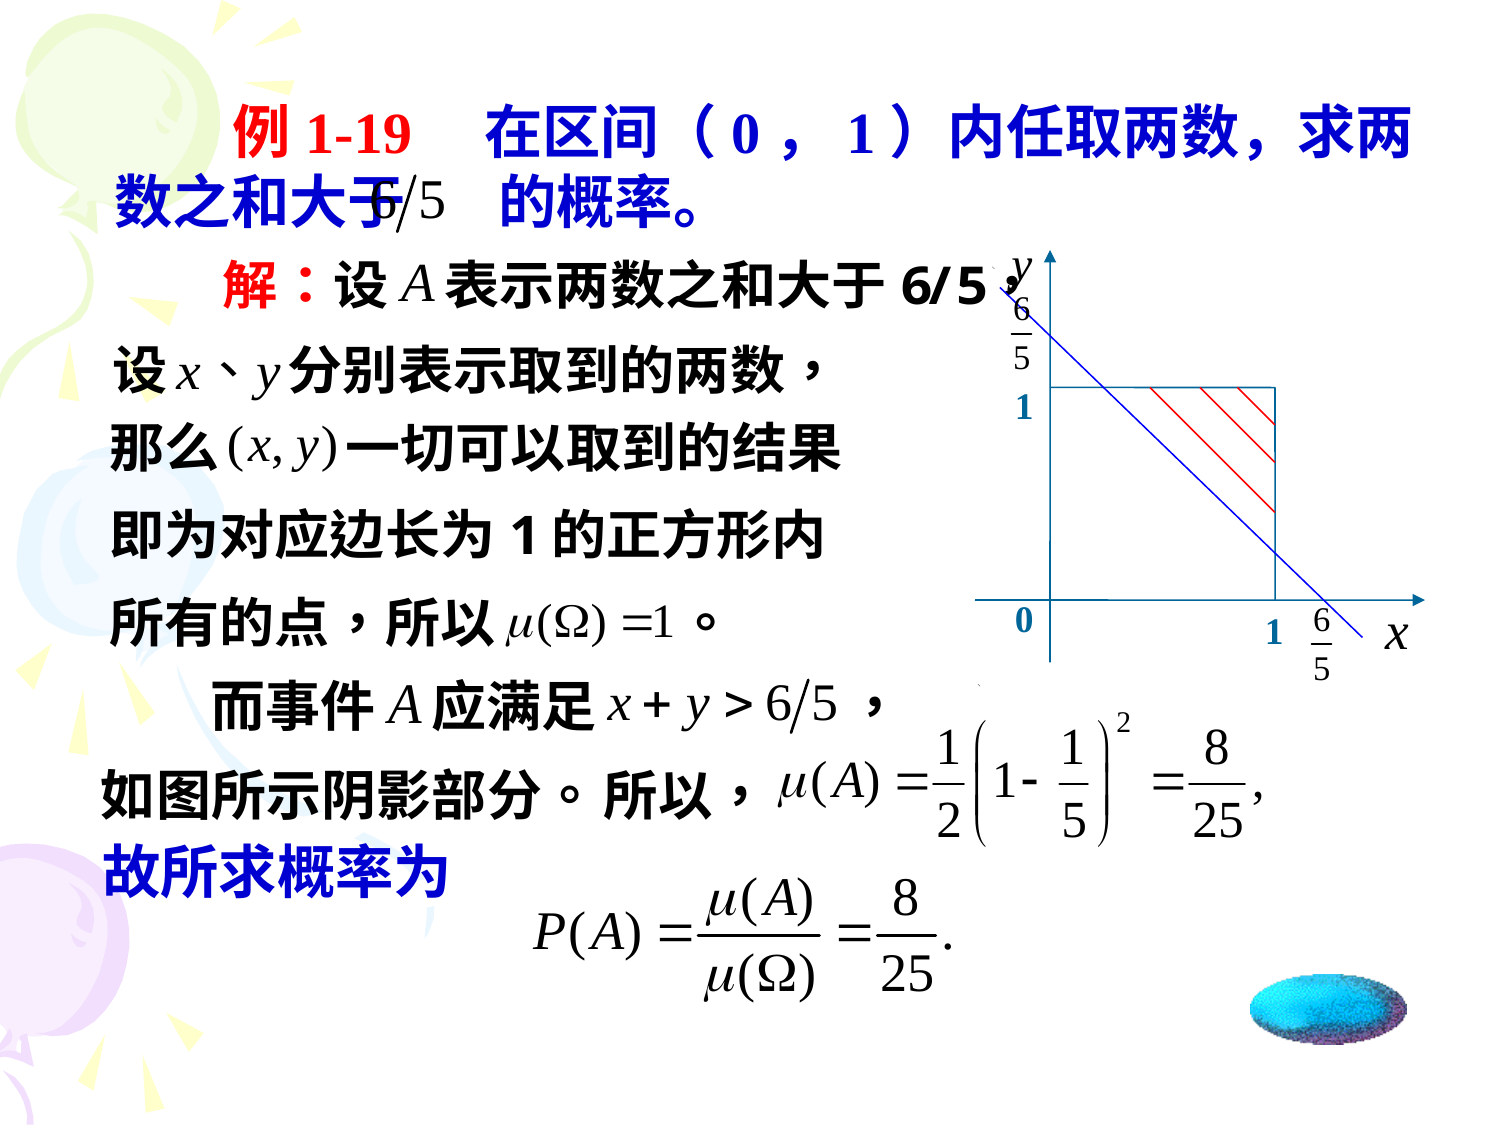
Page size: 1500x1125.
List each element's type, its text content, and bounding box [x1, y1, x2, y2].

text_box [1340, 593, 1426, 607]
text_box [999, 248, 1044, 301]
text_box 0 [999, 587, 1050, 648]
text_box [1249, 974, 1407, 1046]
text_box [100, 667, 1436, 863]
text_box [1305, 597, 1338, 688]
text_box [603, 696, 1288, 876]
text_box 故所求概率为 [87, 827, 518, 913]
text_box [1005, 308, 1038, 378]
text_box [112, 250, 1451, 425]
text_box 1 [1250, 599, 1300, 660]
text_box [1342, 612, 1363, 665]
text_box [108, 413, 913, 665]
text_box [1374, 613, 1420, 663]
text_box 例1-19 在区间（0，1）内任取两数，求两数之和大于 的概率。 [99, 87, 1463, 243]
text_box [523, 863, 963, 1013]
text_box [362, 162, 457, 243]
